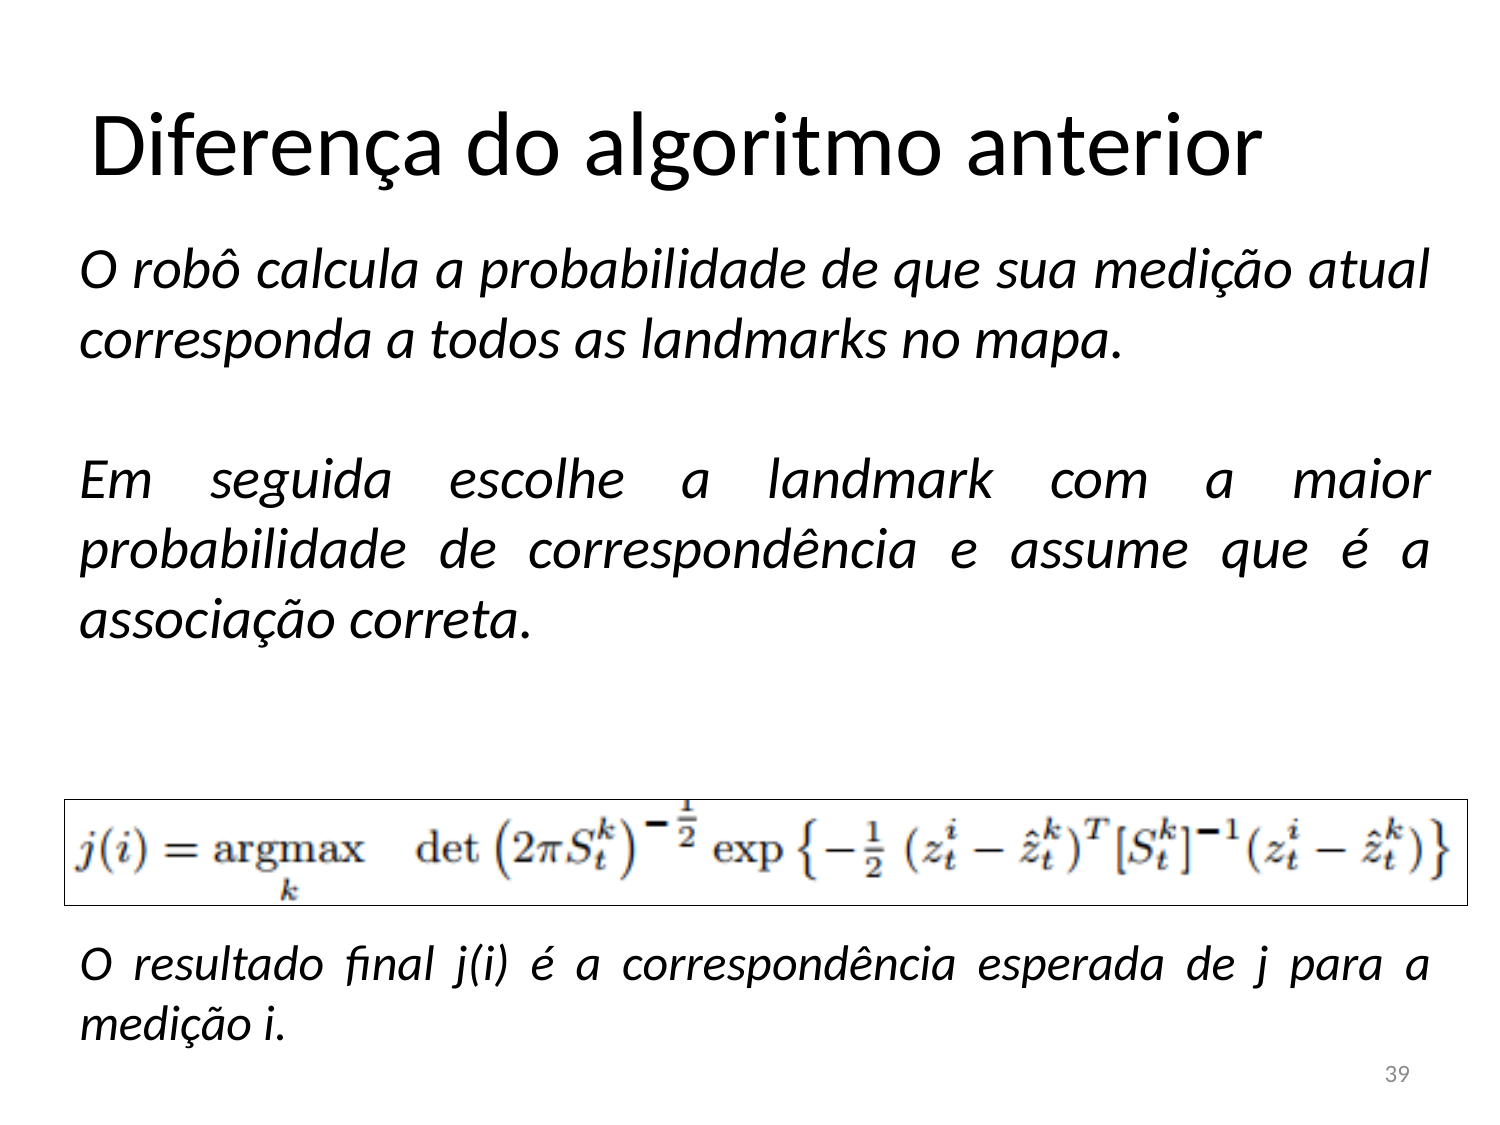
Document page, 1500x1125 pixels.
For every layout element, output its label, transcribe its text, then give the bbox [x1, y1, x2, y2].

text_box O robô calcula a probabilidade de que sua medição atual corresponda a todos as landmarks no mapa. Em seguida escolhe a landmark com a maior probabilidade de correspondência e assume que é a associação correta. O resultado final j(i) é a correspondência esperada de j para a medição i. [64, 912, 1447, 1058]
title Diferença do algoritmo anterior [75, 45, 1425, 223]
slide_number 39 [1074, 1058, 1425, 1103]
picture [64, 799, 1468, 907]
text_box O robô calcula a probabilidade de que sua medição atual corresponda a todos as landmarks no mapa. Em seguida escolhe a landmark com a maior probabilidade de correspondência e assume que é a associação correta. O resultado final j(i) é a correspondência esperada de j para a medição i. [64, 223, 1447, 798]
